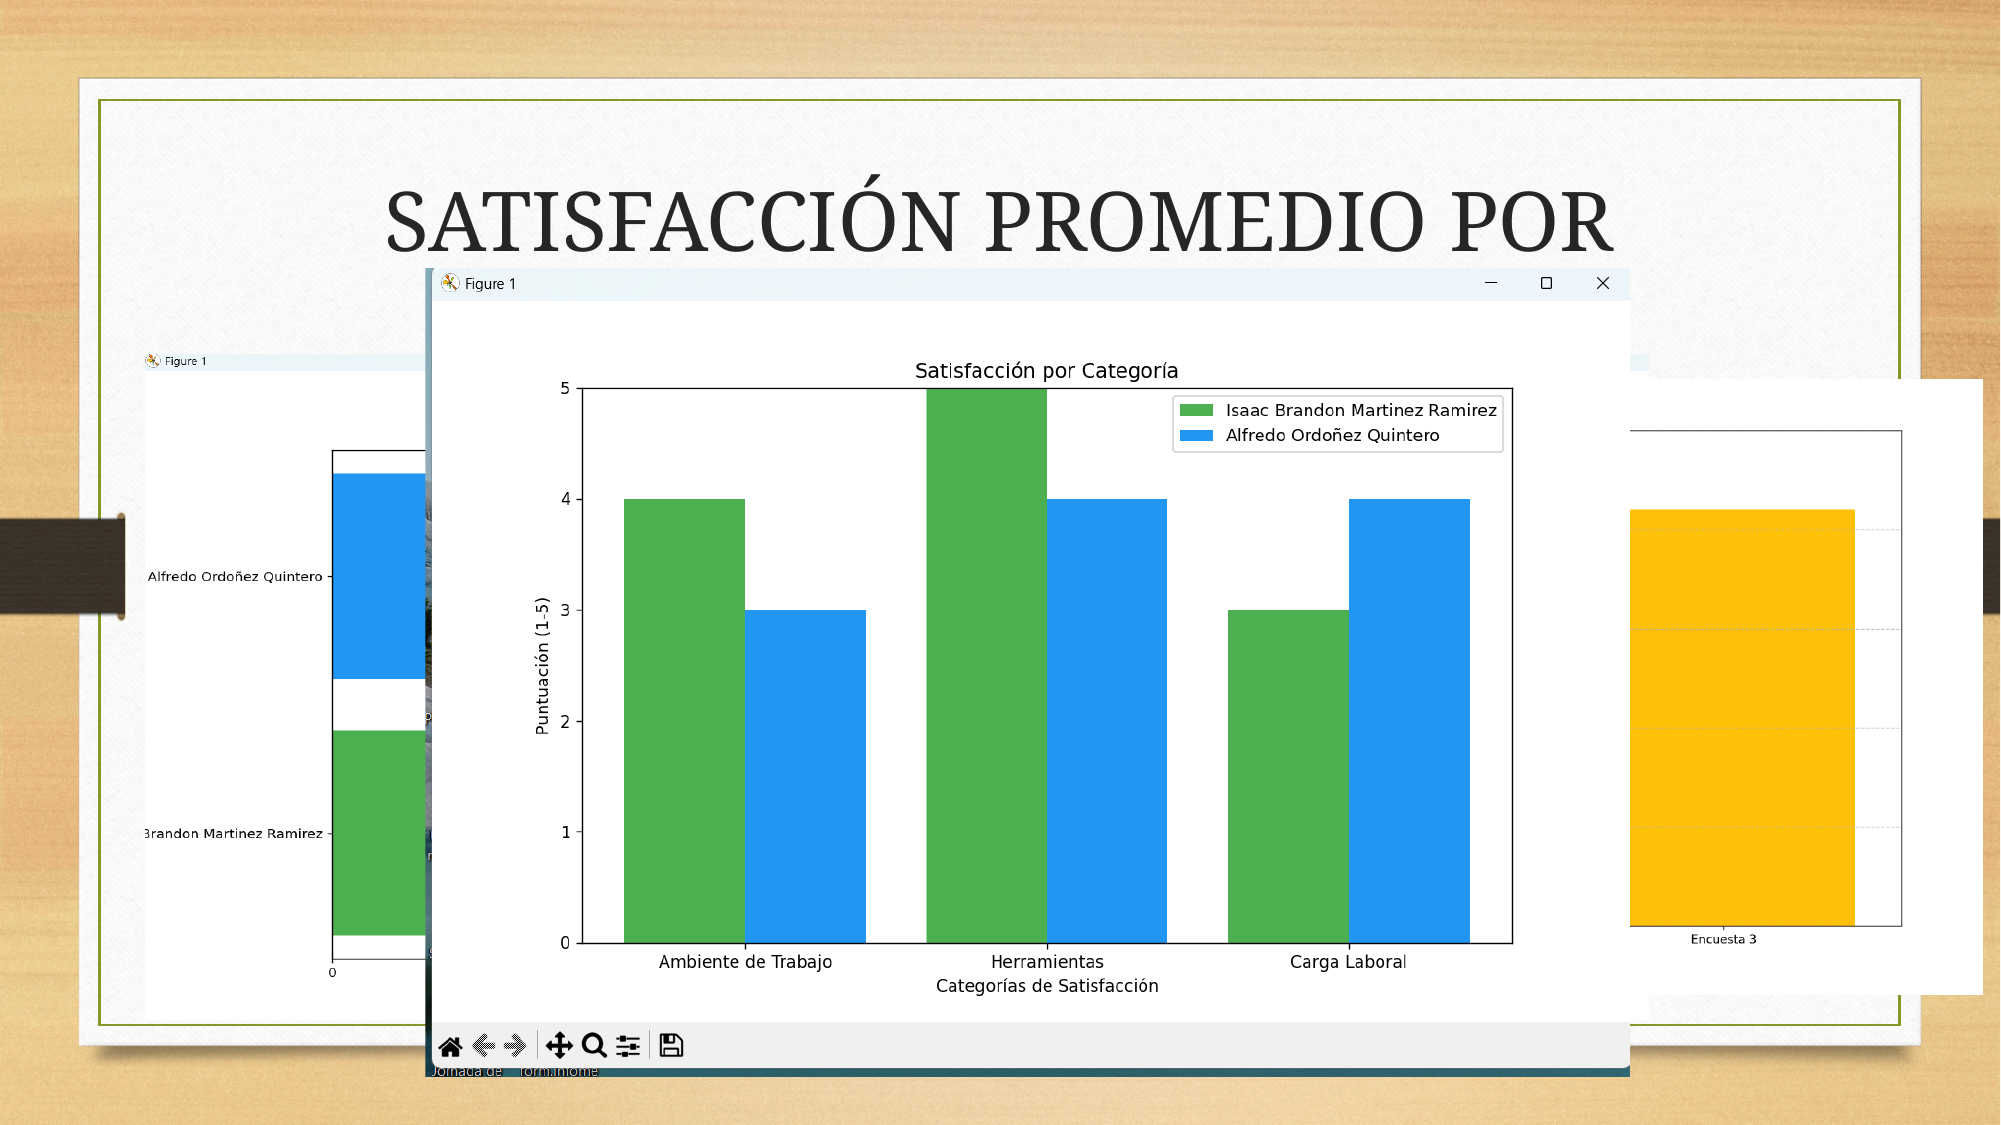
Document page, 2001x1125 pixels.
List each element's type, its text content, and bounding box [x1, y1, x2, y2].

picture [0, 0, 2001, 1125]
title SATISFACCIÓN PROMEDIO POR EMPLEADO [212, 161, 1788, 375]
